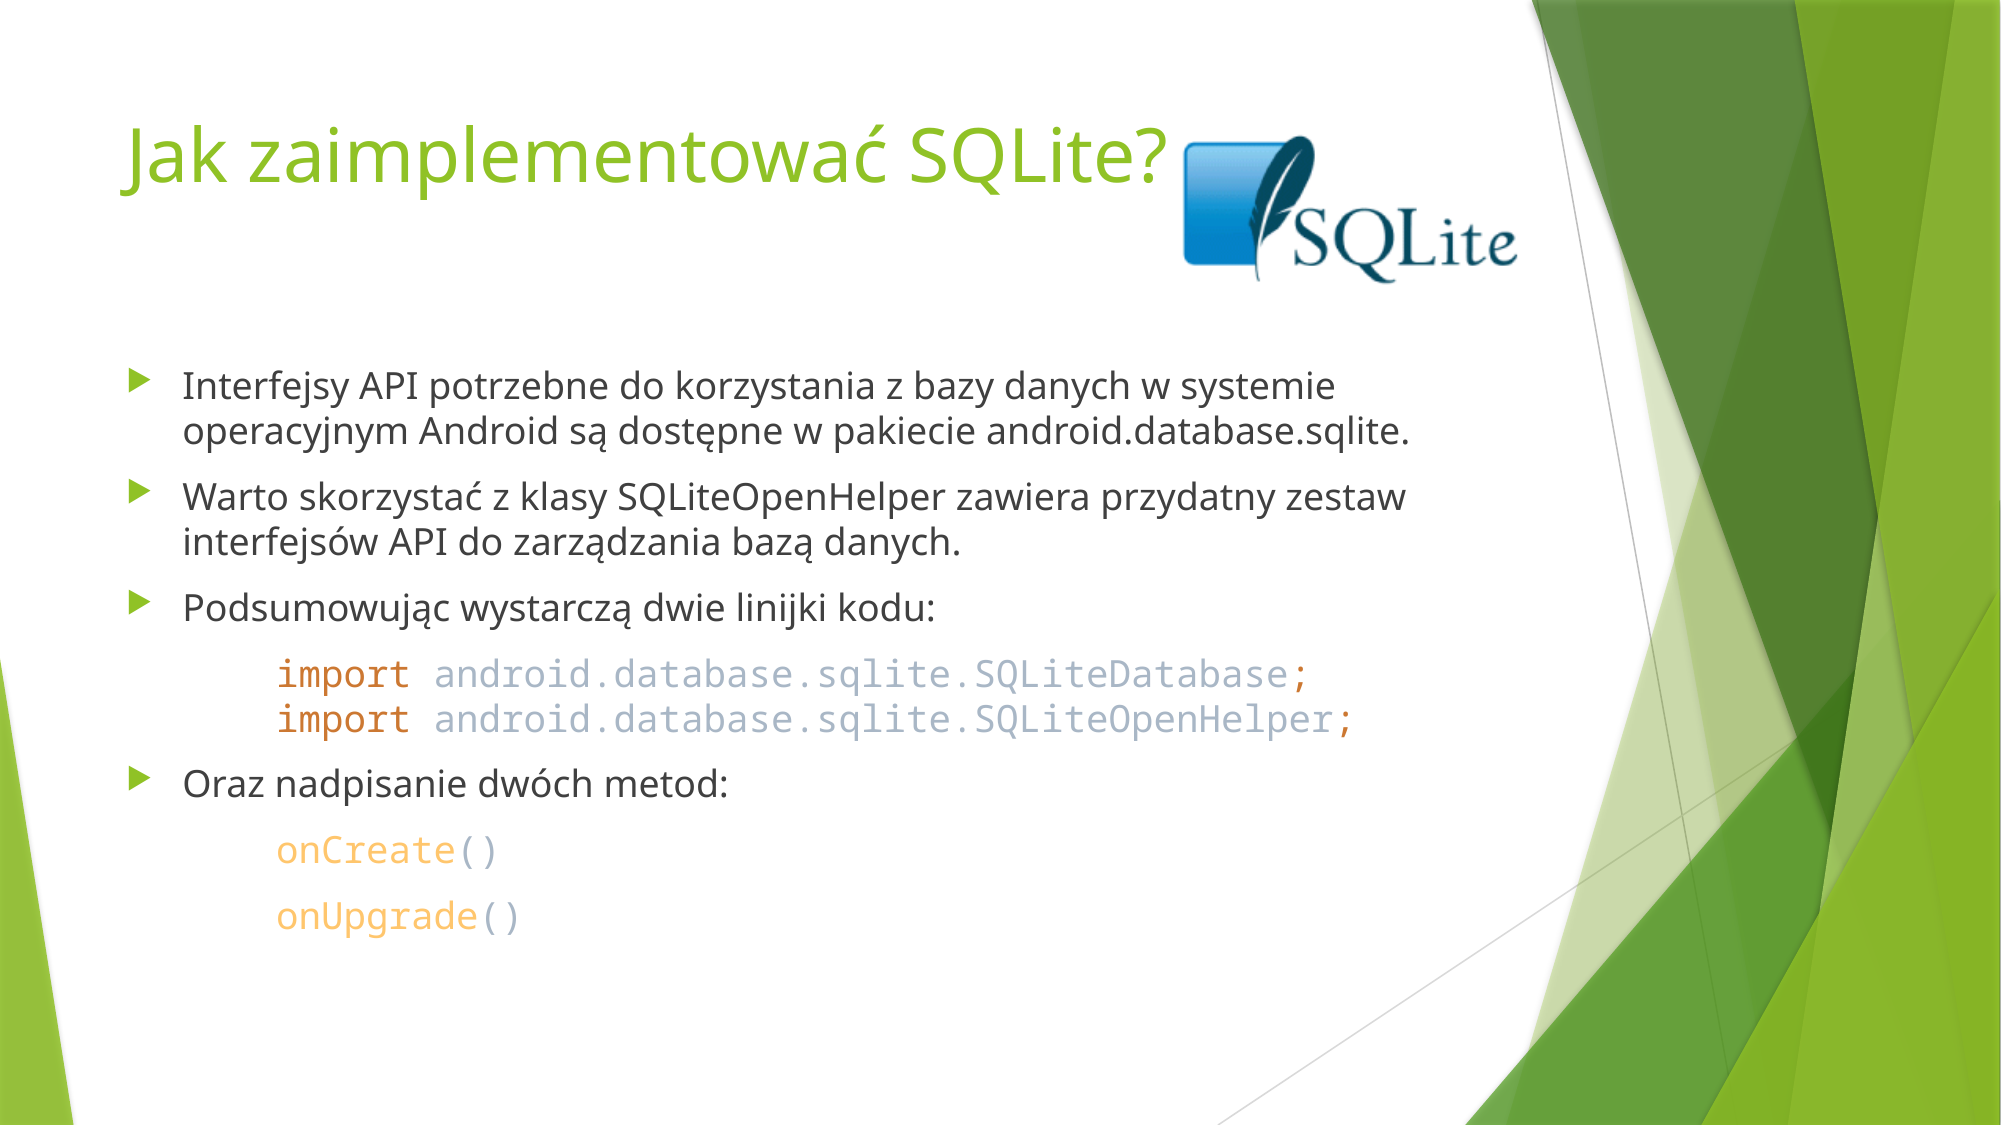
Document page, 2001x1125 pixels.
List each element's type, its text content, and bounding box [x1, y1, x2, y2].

title Jak zaimplementować SQLite? [111, 99, 1522, 317]
list Interfejsy API potrzebne do korzystania z bazy danych w systemie operacyjnym Android są dostępne w pakiecie android.database.sqlite. Warto skorzystać z klasy SQLiteOpenHelper zawiera przydatny zestaw interfejsów API do zarządzania bazą danych. Podsumowując wystarczą dwie linijki kodu: import android.database.sqlite.SQLiteDatabase; import android.database.sqlite.SQLiteOpenHelper; Oraz nadpisanie dwóch metod: onCreate() onUpgrade() [111, 354, 1522, 992]
picture [1177, 128, 1522, 288]
